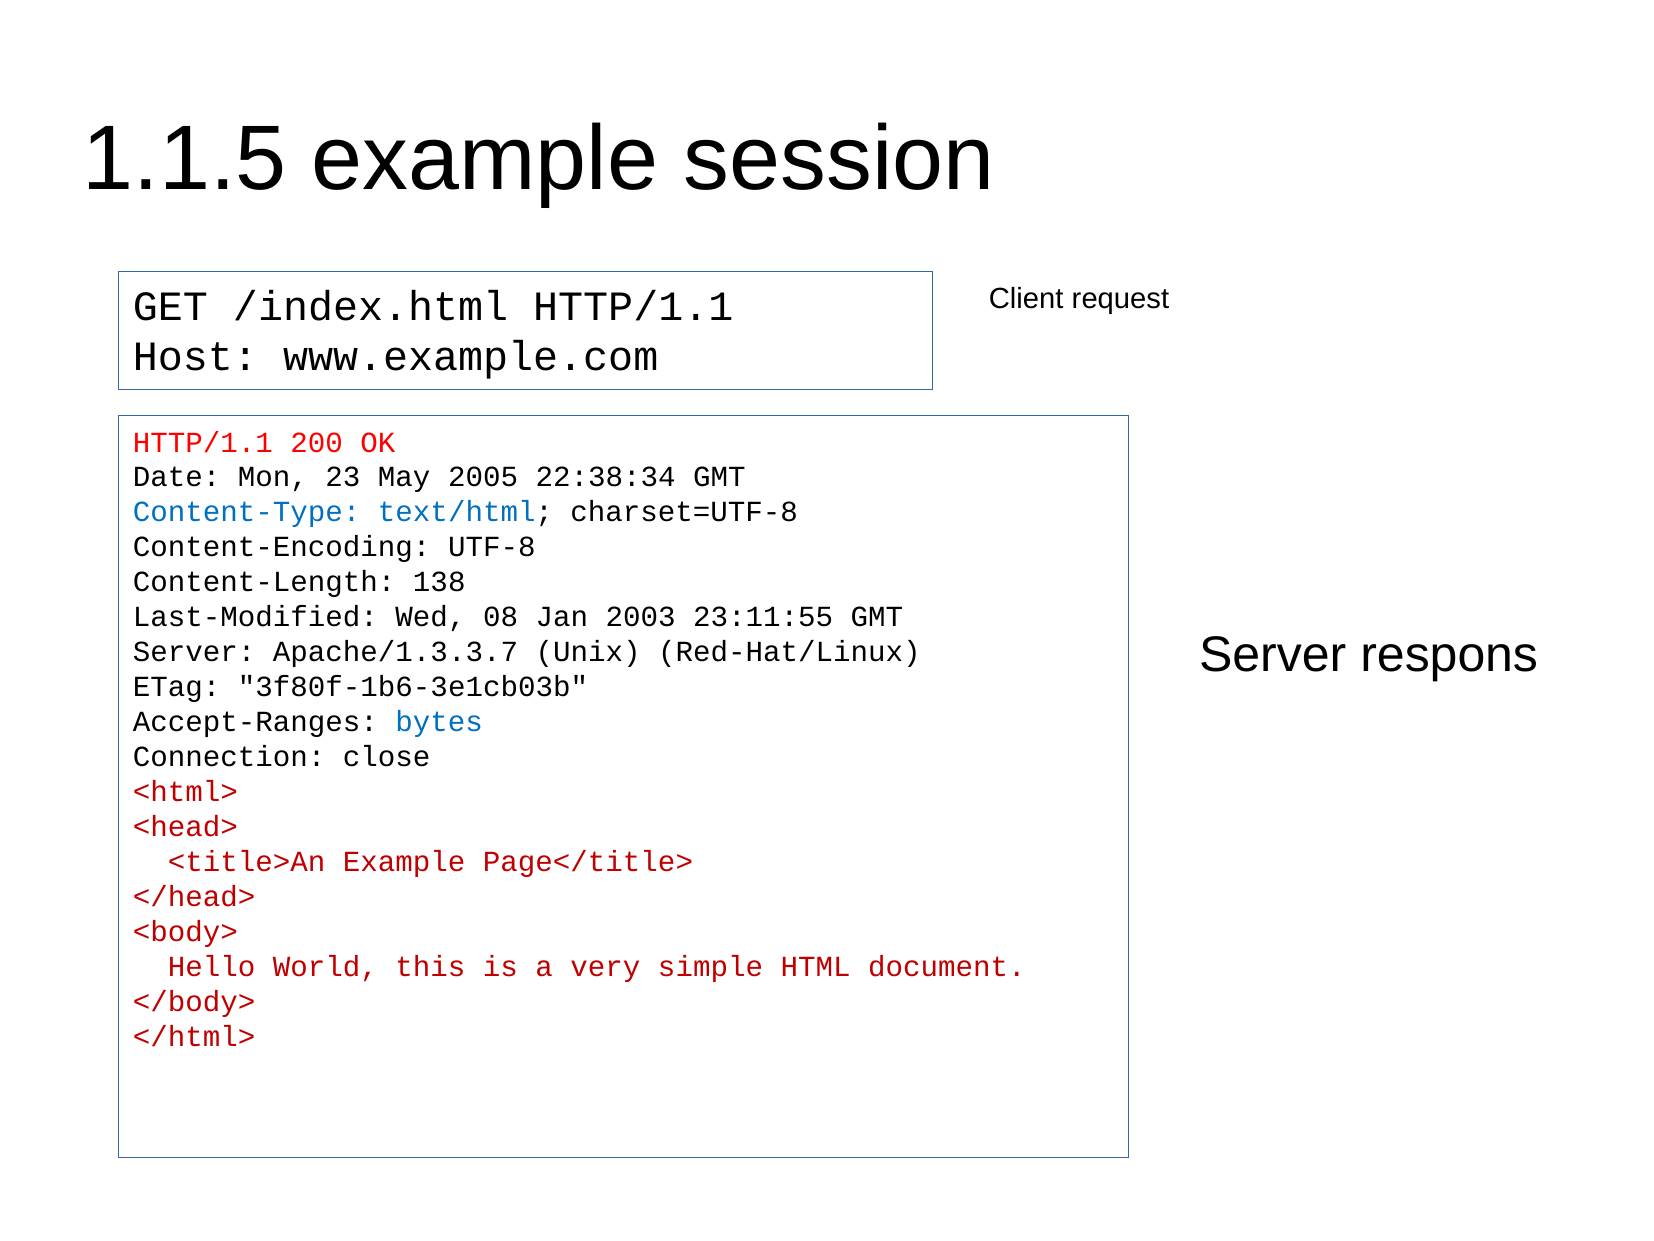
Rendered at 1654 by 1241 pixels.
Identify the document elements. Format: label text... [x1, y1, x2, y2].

text_box Client request [974, 271, 1288, 408]
text_box HTTP/1.1 200 OK Date: Mon, 23 May 2005 22:38:34 GMT Content-Type: text/html; charset=UTF-8 Content-Encoding: UTF-8 Content-Length: 138 Last-Modified: Wed, 08 Jan 2003 23:11:55 GMT Server: Apache/1.3.3.7 (Unix) (Red-Hat/Linux) ETag: "3f80f-1b6-3e1cb03b" Accept-Ranges: bytes Connection: close <html> <head> <title>An Example Page</title> </head> <body> Hello World, this is a very simple HTML document. </body> </html> [118, 415, 1129, 1158]
text_box Server respons [1184, 614, 1595, 741]
text_box GET /index.html HTTP/1.1 Host: www.example.com [118, 271, 933, 390]
text_box 1.1.5 example session [82, 49, 1571, 257]
